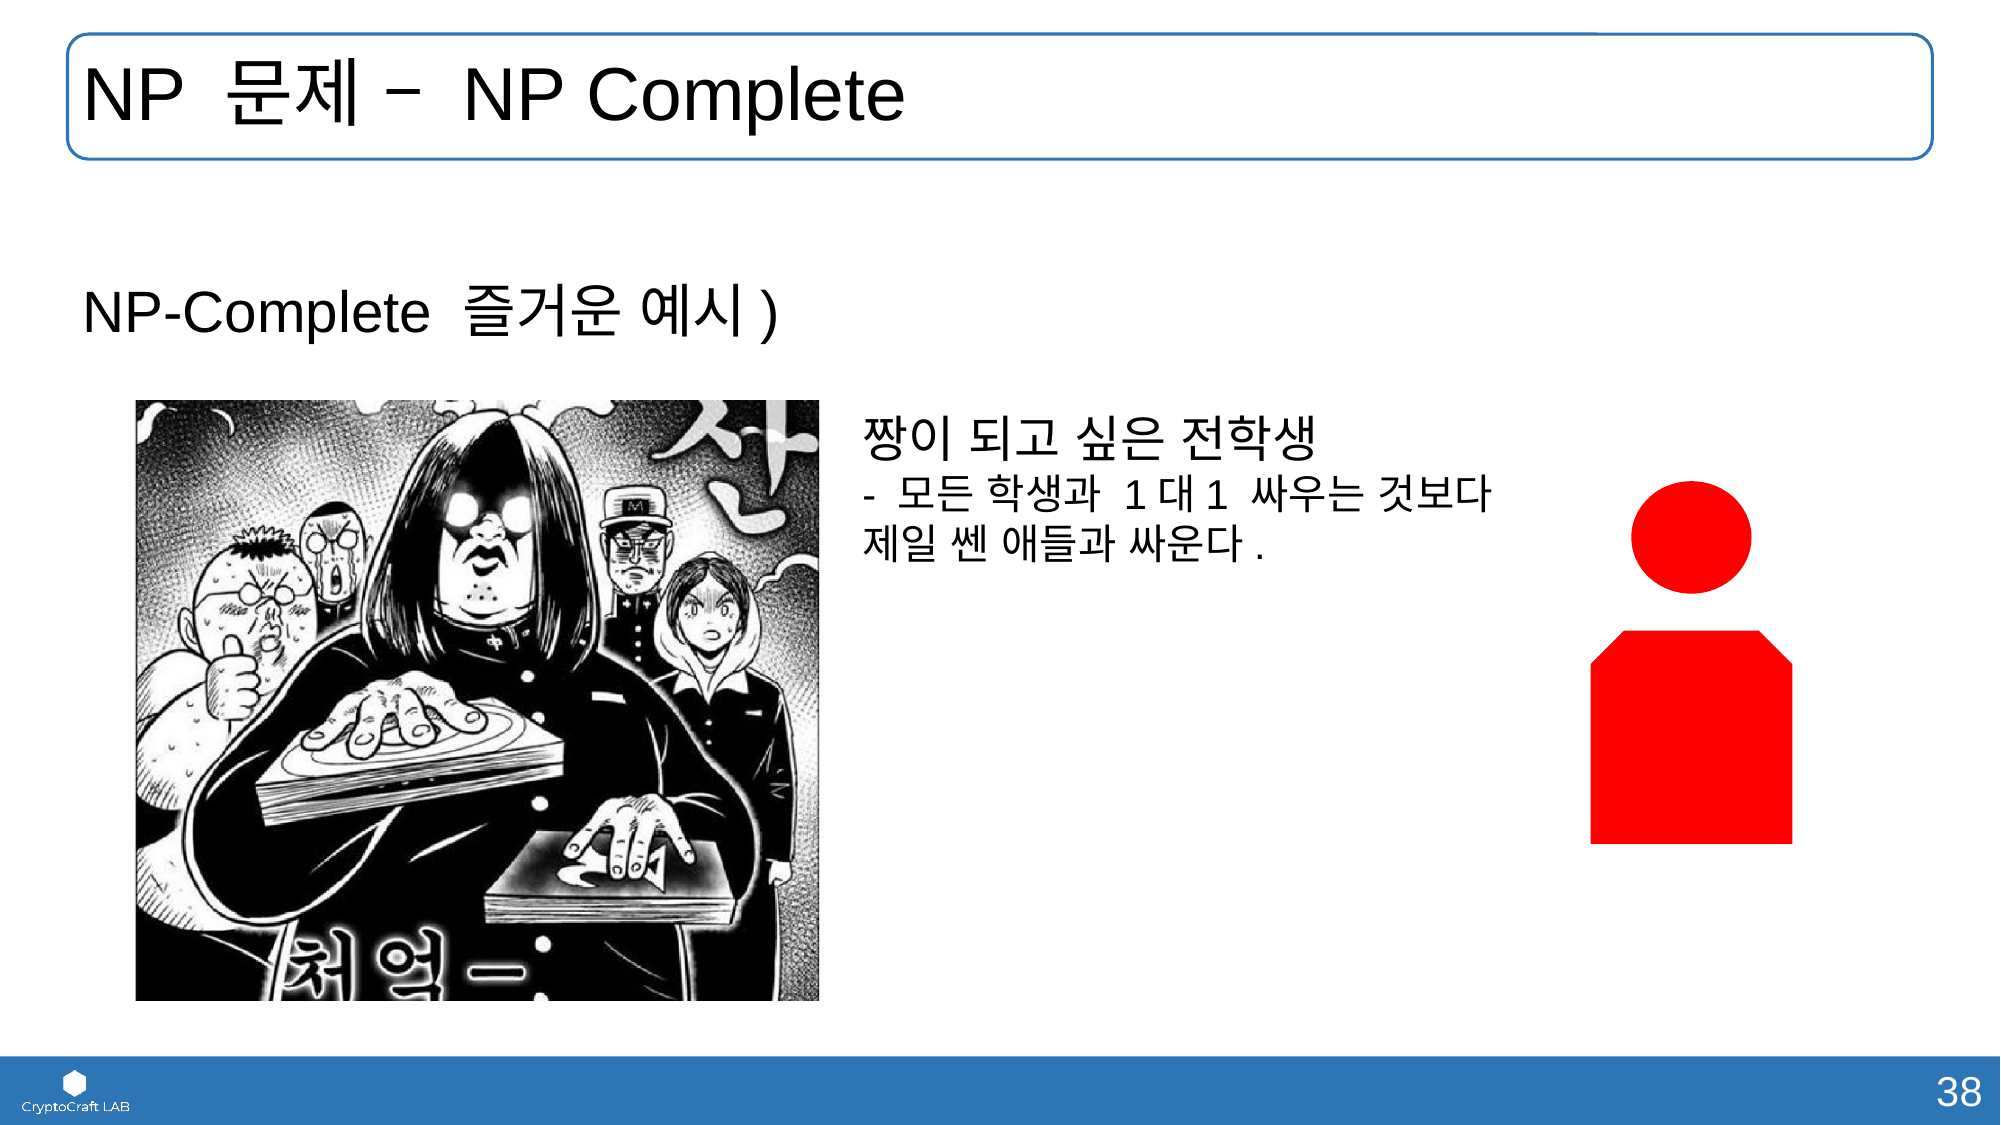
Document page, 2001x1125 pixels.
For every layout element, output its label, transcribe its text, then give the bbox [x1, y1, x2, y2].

picture [103, 400, 822, 1001]
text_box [1590, 481, 1793, 844]
title NP 문제 – NP Complete [67, 34, 1933, 160]
list NP-Complete 즐거운 예시) [67, 231, 1900, 1019]
text_box 짱이 되고 싶은 전학생 - 모든 학생과 1대1 싸우는 것보다 제일 쎈 애들과 싸운다. [847, 400, 1508, 576]
picture [13, 1061, 138, 1123]
